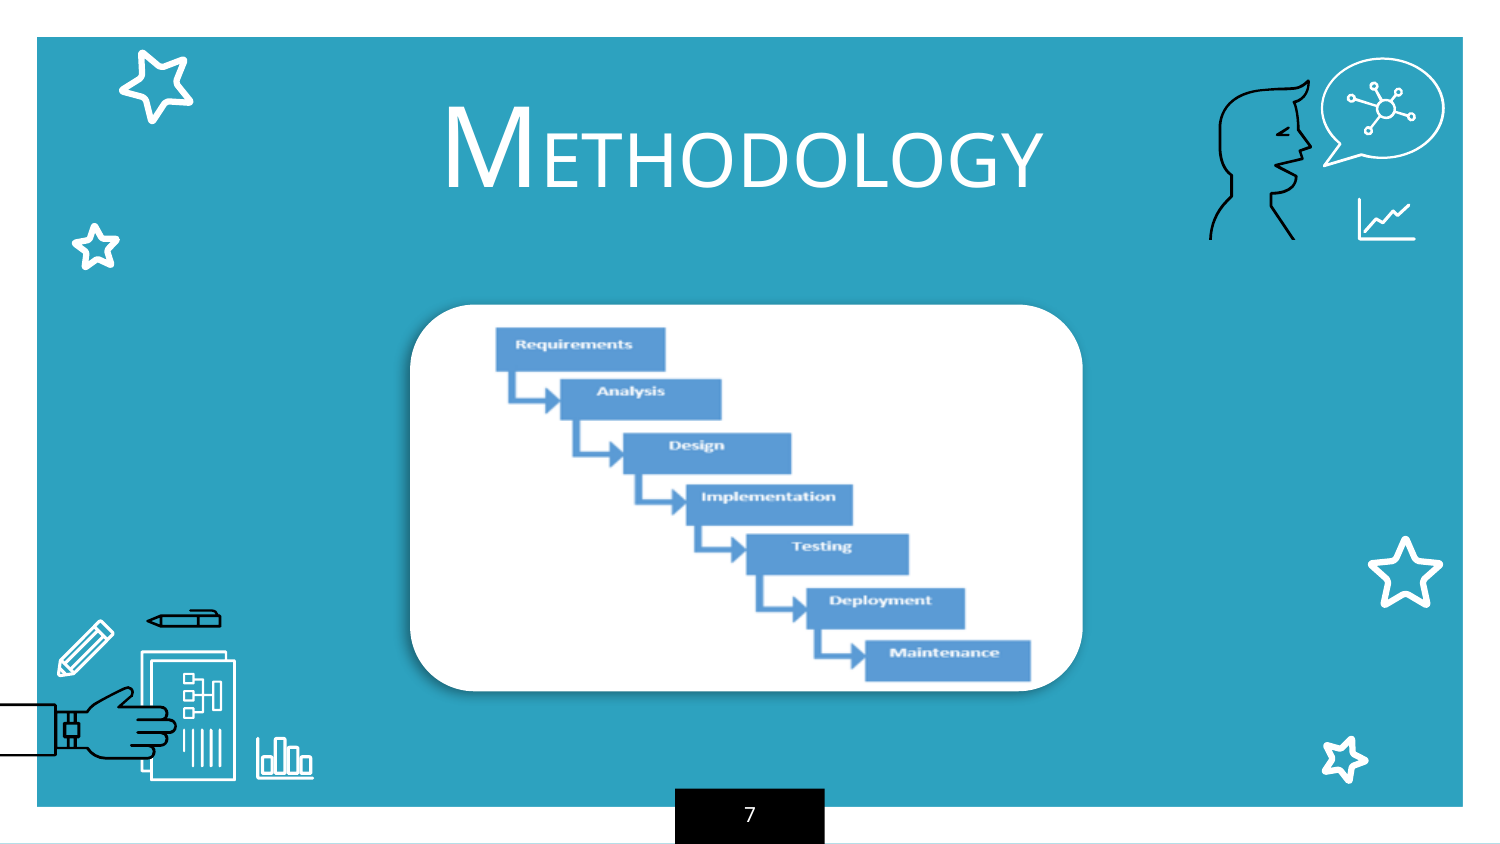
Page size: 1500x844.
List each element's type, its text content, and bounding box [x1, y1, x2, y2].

text_box METHODOLOGY [421, 35, 1061, 226]
slide_number 7 [675, 788, 825, 844]
picture [409, 304, 1083, 692]
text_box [31, 576, 205, 814]
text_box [257, 738, 313, 779]
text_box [1208, 57, 1446, 241]
